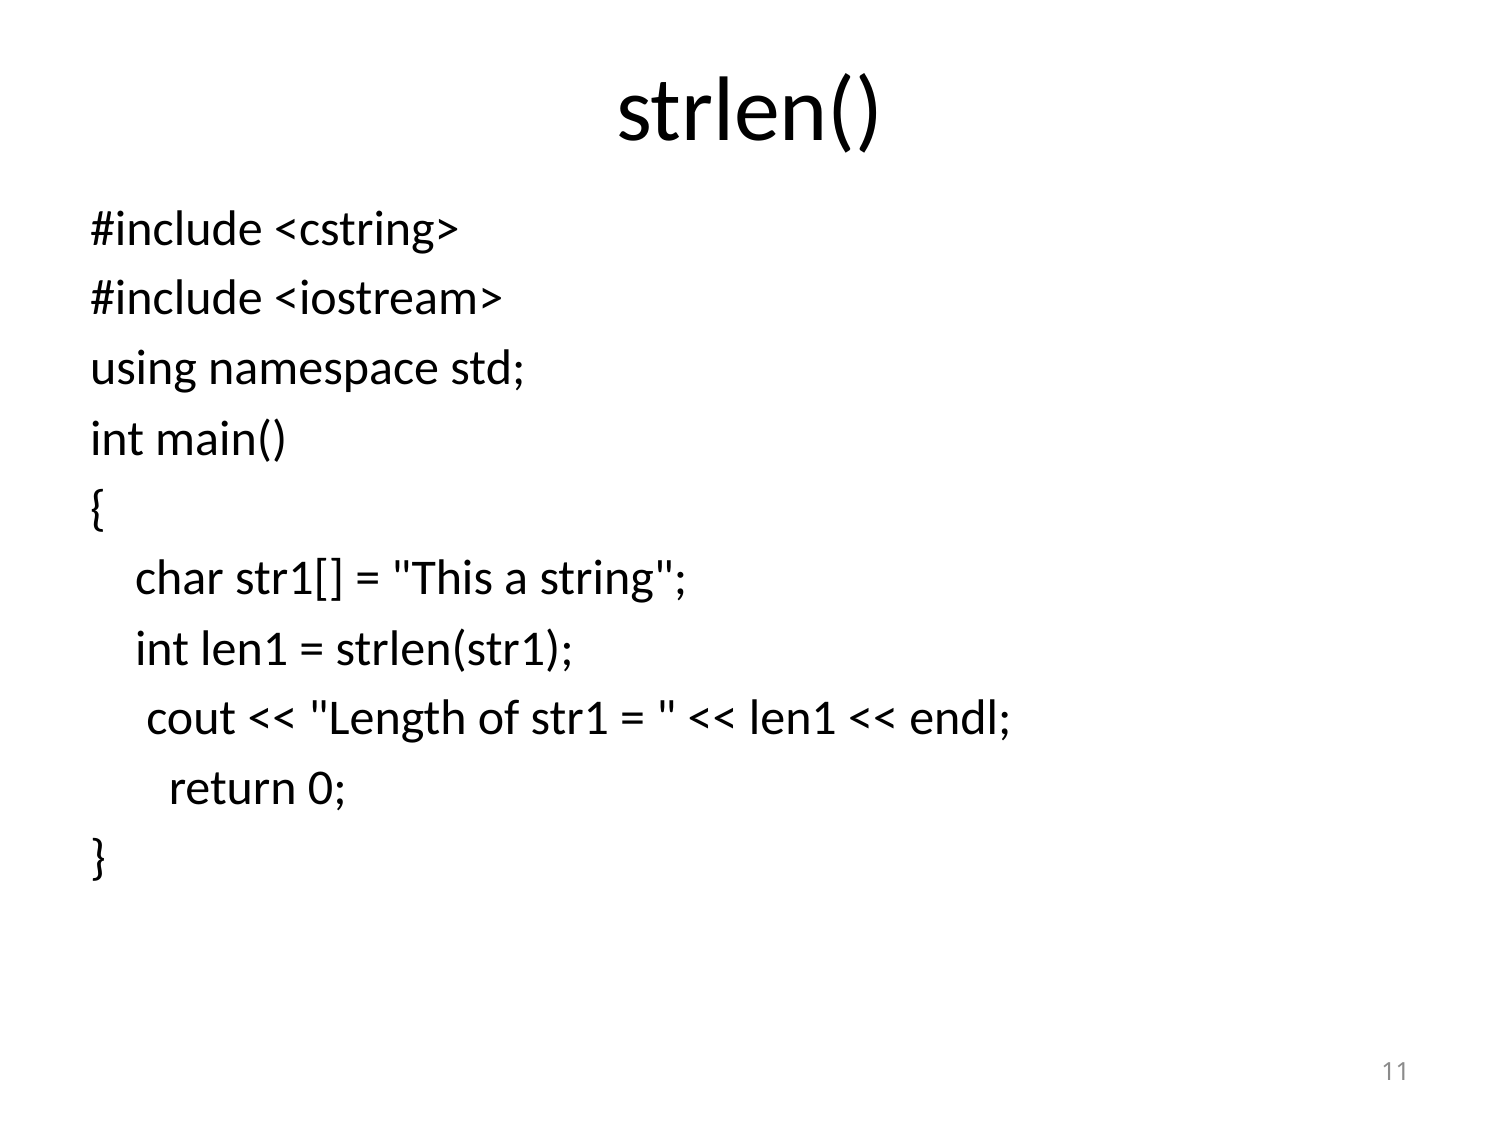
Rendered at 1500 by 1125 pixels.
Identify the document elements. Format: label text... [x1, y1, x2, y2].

slide_number 11 [1074, 1042, 1425, 1103]
list #include <cstring> #include <iostream> using namespace std; int main() { char str1[] = "This a string"; int len1 = strlen(str1); cout << "Length of str1 = " << len1 << endl; return 0; } [74, 187, 1426, 1006]
title strlen() [74, 44, 1426, 163]
